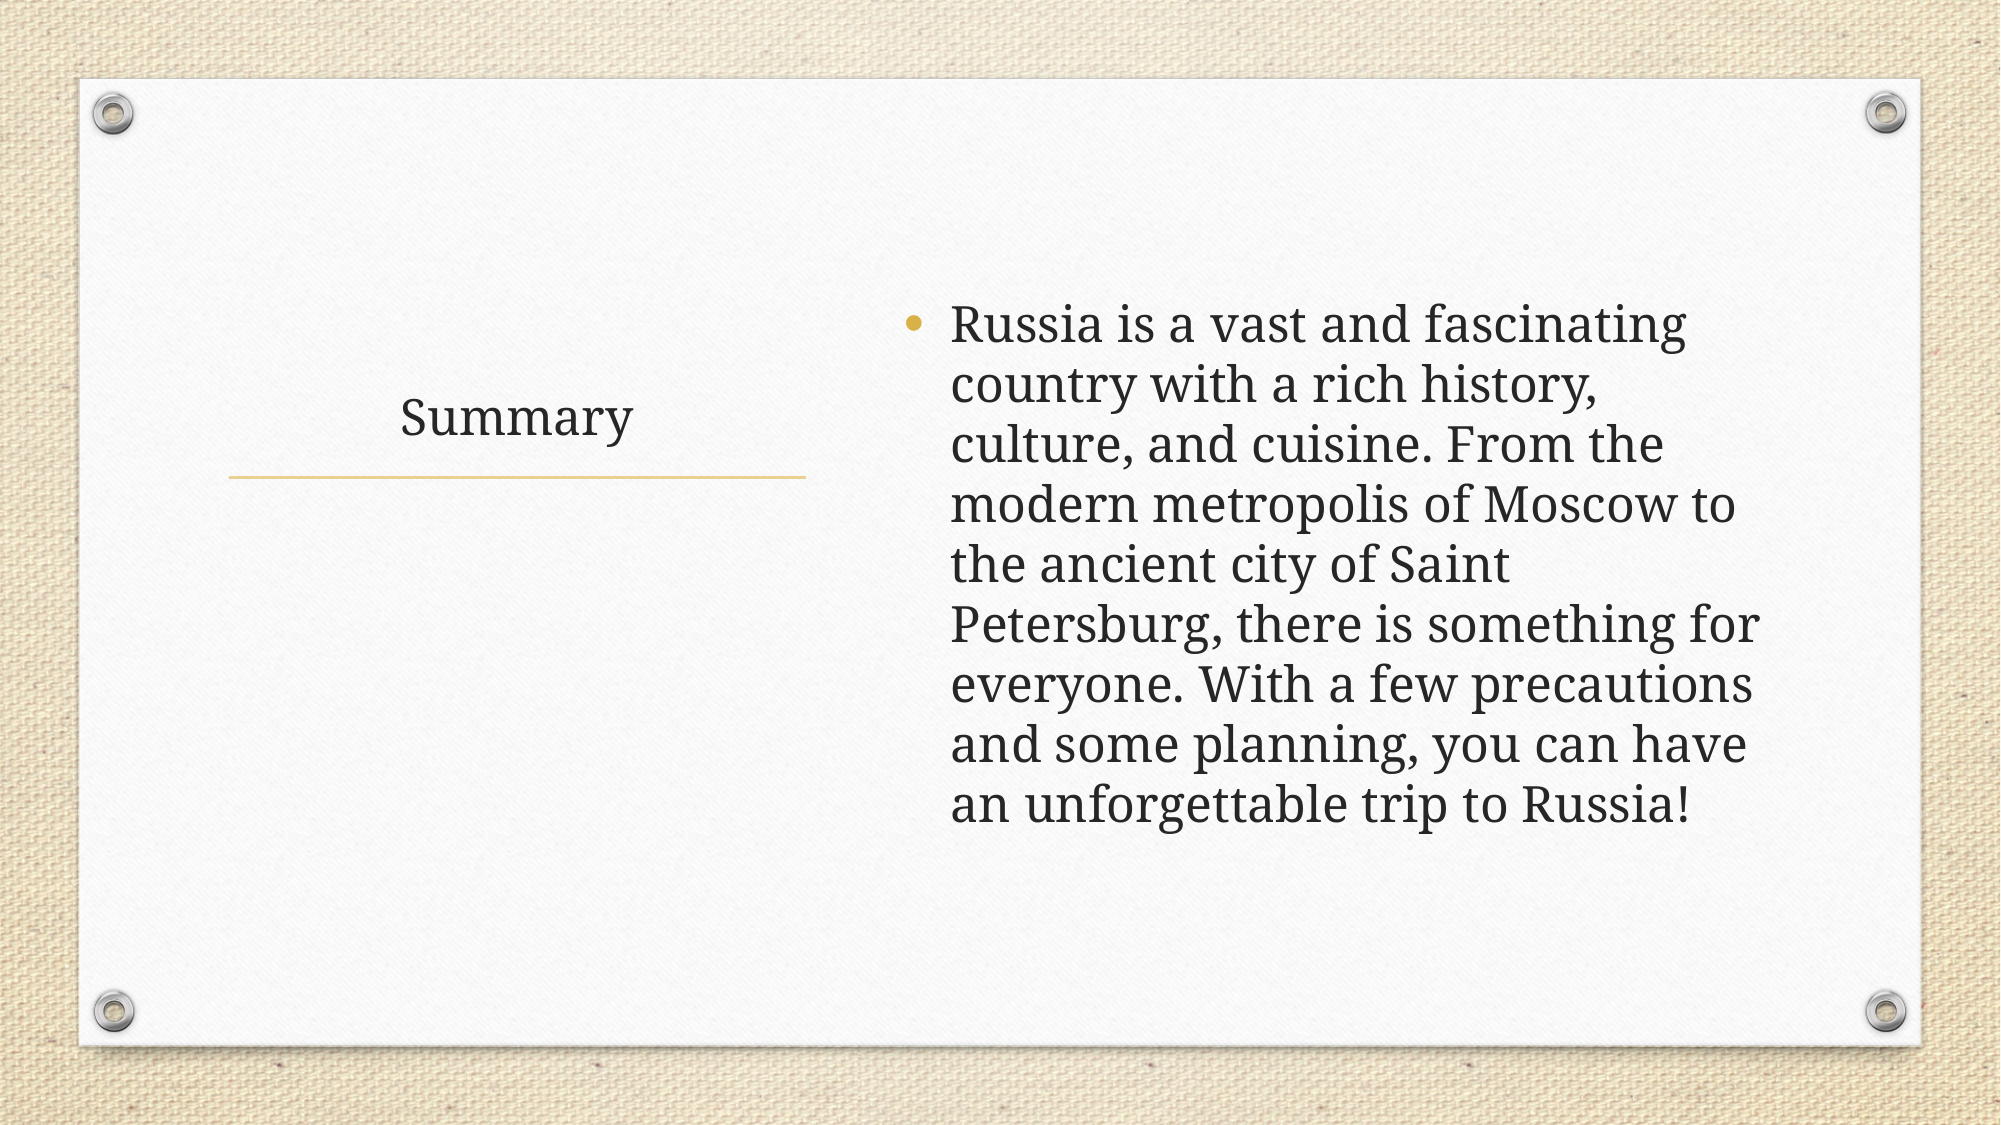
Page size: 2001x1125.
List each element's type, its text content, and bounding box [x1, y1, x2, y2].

title Summary [212, 227, 823, 453]
picture [0, 0, 2001, 1125]
list Russia is a vast and fascinating country with a rich history, culture, and cuisine. From the modern metropolis of Moscow to the ancient city of Saint Petersburg, there is something for everyone. With a few precautions and some planning, you can have an unforgettable trip to Russia! [888, 161, 1787, 964]
